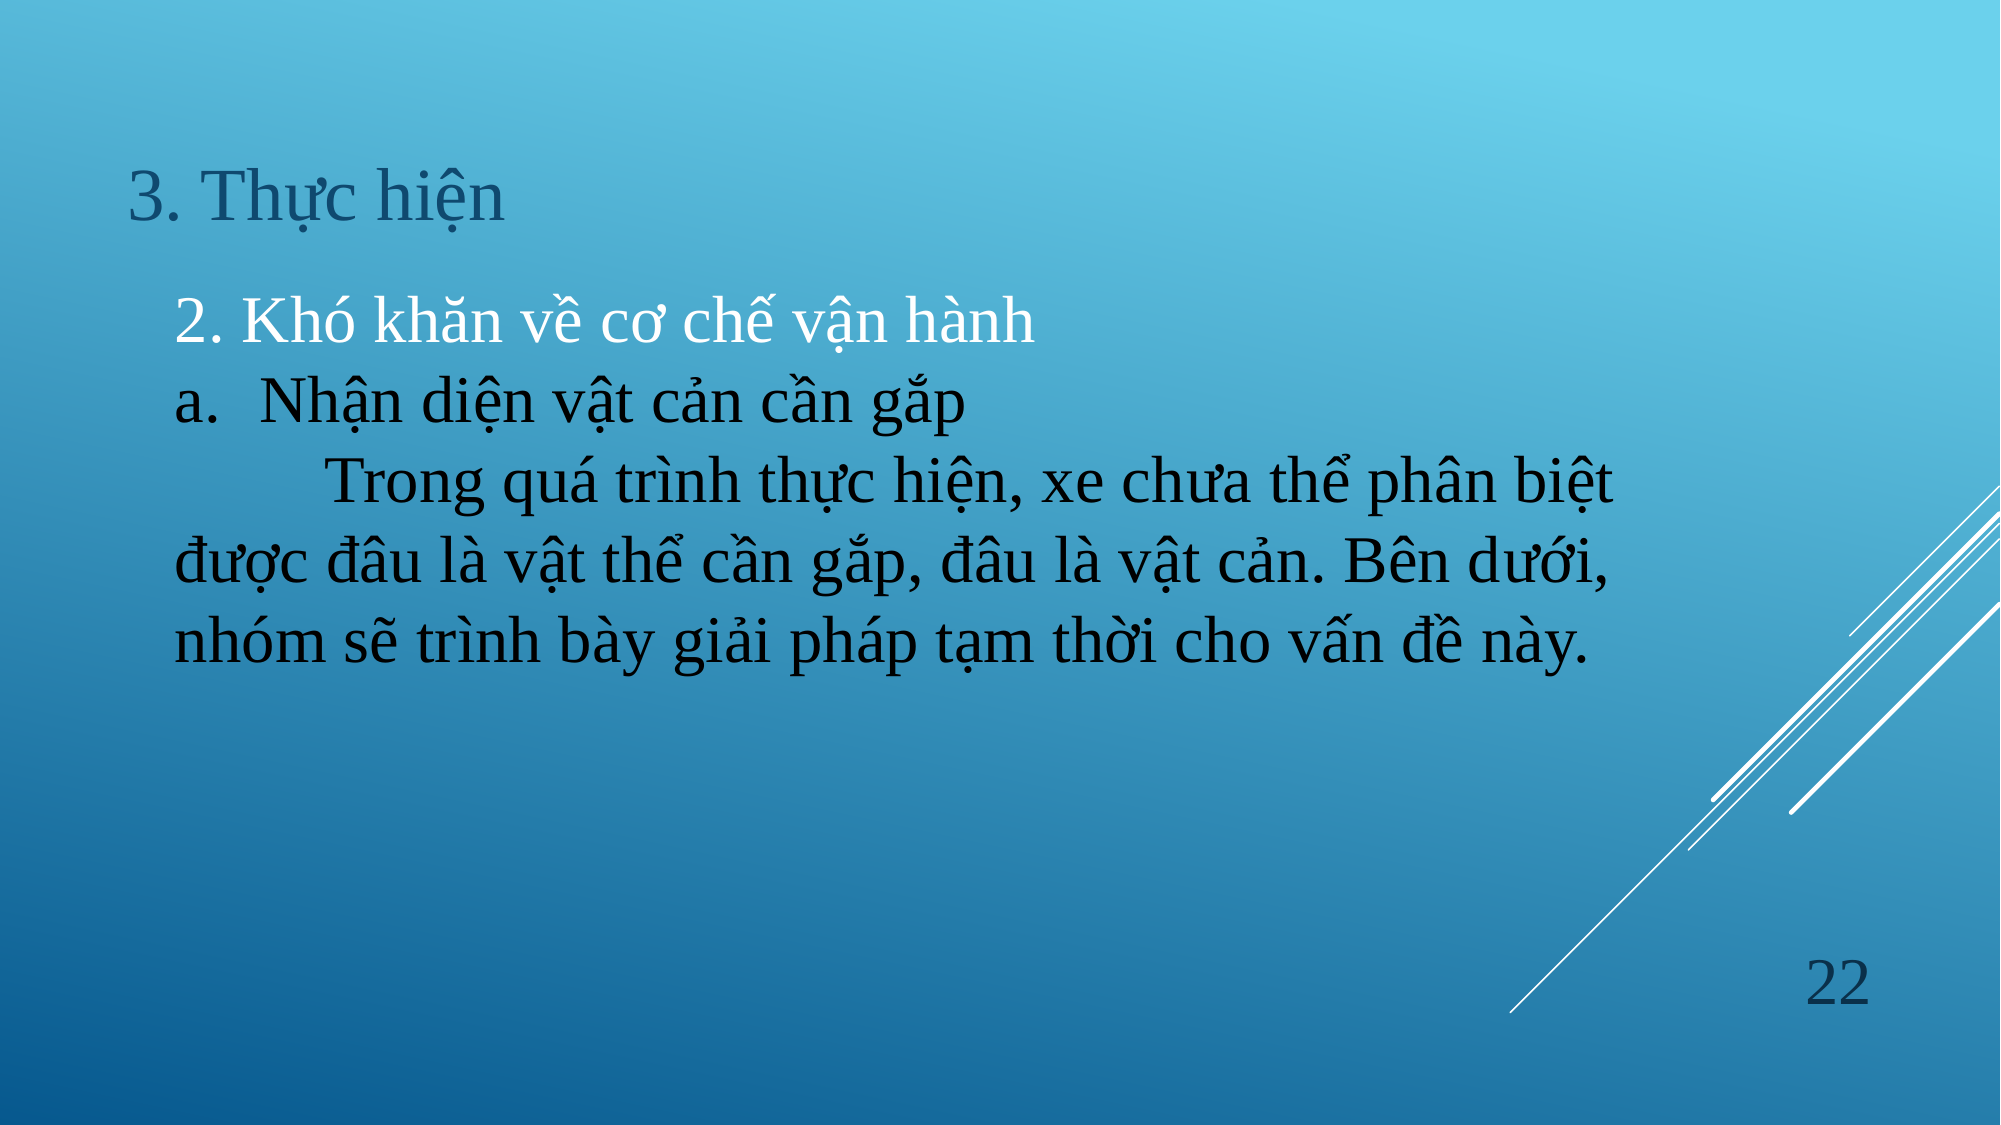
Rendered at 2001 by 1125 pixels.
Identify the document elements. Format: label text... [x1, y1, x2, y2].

list 3. Thực hiện [112, 112, 646, 269]
slide_number 22 [1700, 915, 1888, 1025]
text_box 2. Khó khăn về cơ chế vận hành Nhận diện vật cản cần gắp Trong quá trình thực hiện, xe chưa thể phân biệt được đâu là vật thể cần gắp, đâu là vật cản. Bên dưới, nhóm sẽ trình bày giải pháp tạm thời cho vấn đề này. [160, 268, 1776, 683]
